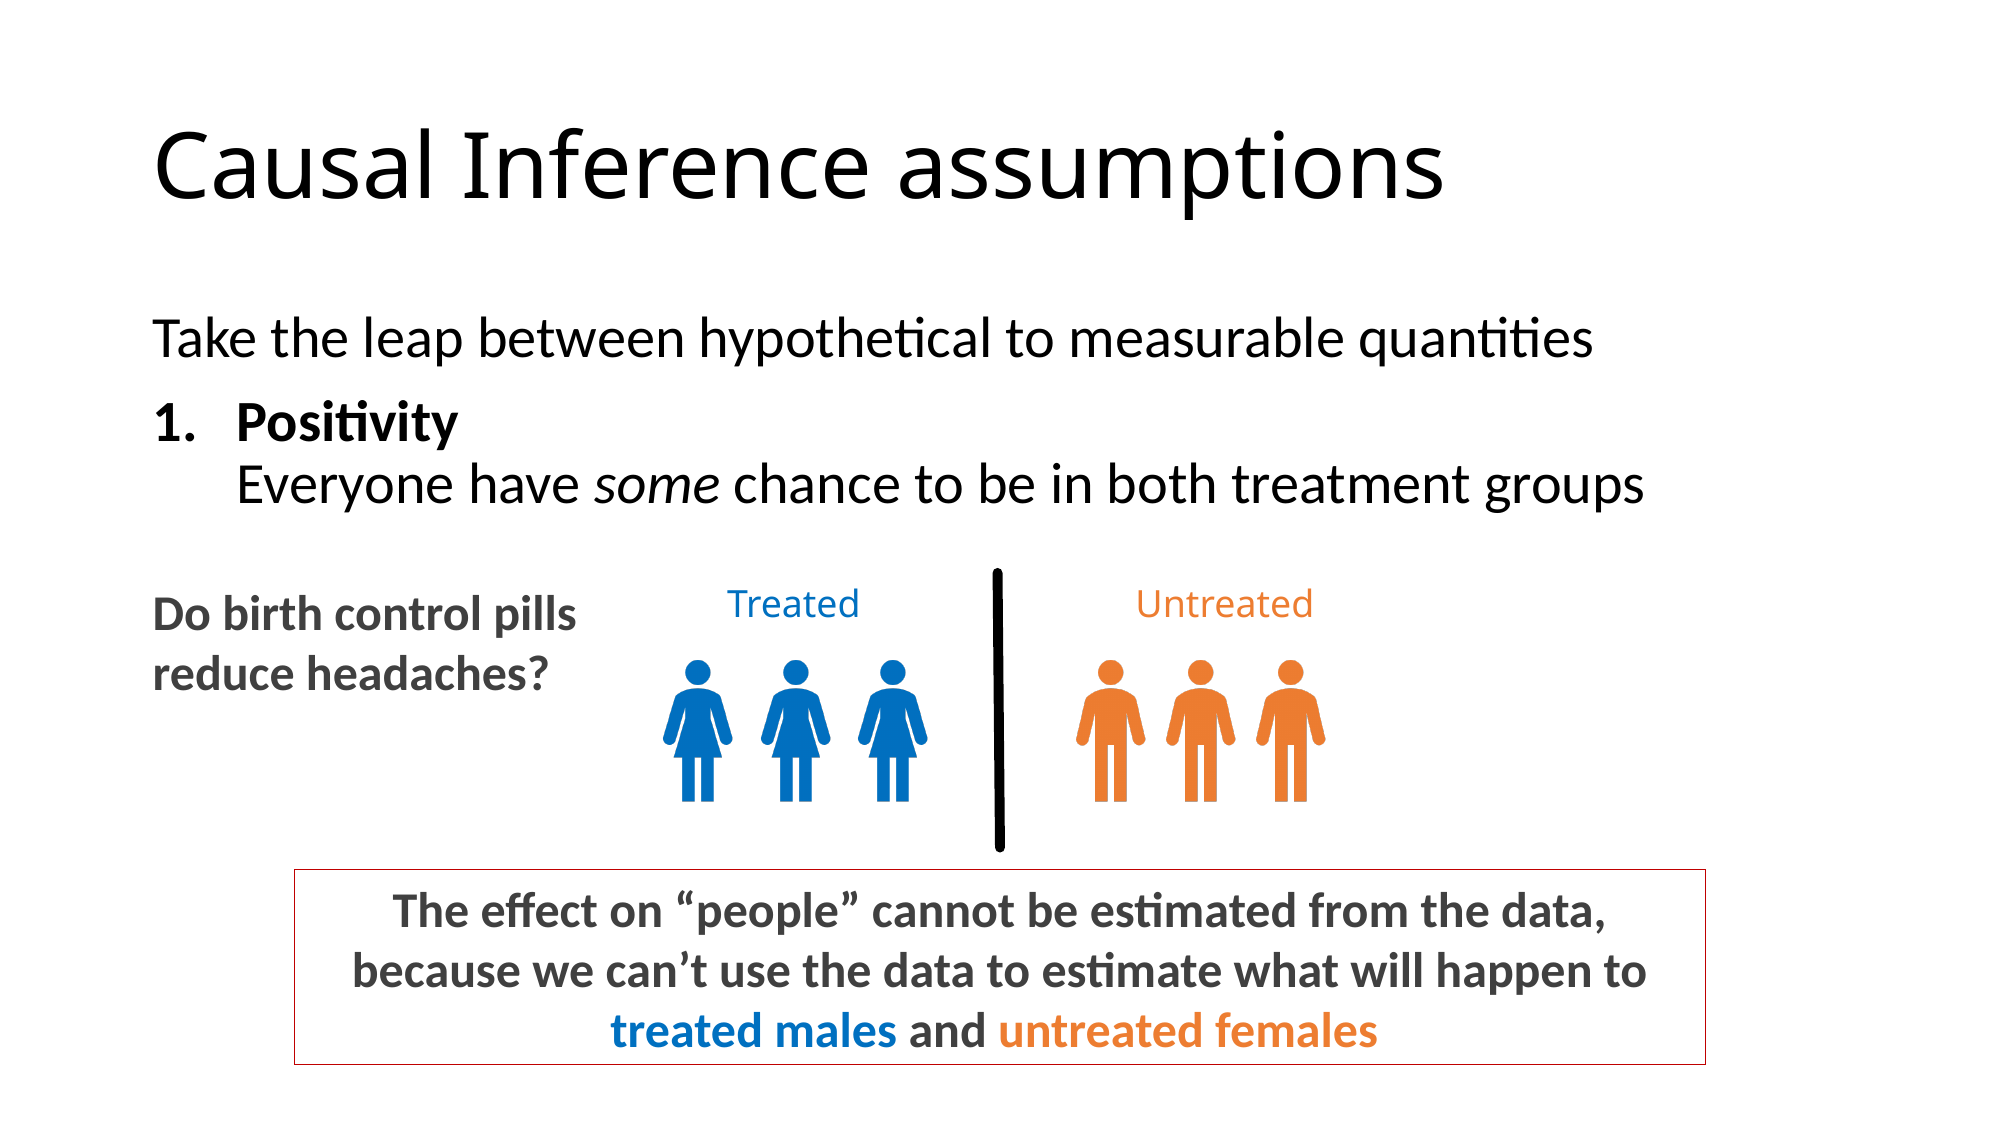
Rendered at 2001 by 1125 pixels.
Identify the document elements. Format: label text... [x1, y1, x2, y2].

text_box Treated [712, 572, 880, 633]
text_box The effect on “people” cannot be estimated from the data, because we can’t use the data to estimate what will happen to treated males and untreated females [294, 869, 1706, 1065]
list Take the leap between hypothetical to measurable quantities Positivity Everyone have some chance to be in both treatment groups [137, 299, 1863, 1014]
text_box Do birth control pills reduce headaches? [138, 572, 604, 708]
title Causal Inference assumptions [137, 59, 1863, 278]
picture [622, 655, 968, 806]
text_box Untreated [1120, 572, 1343, 633]
picture [1035, 655, 1366, 806]
